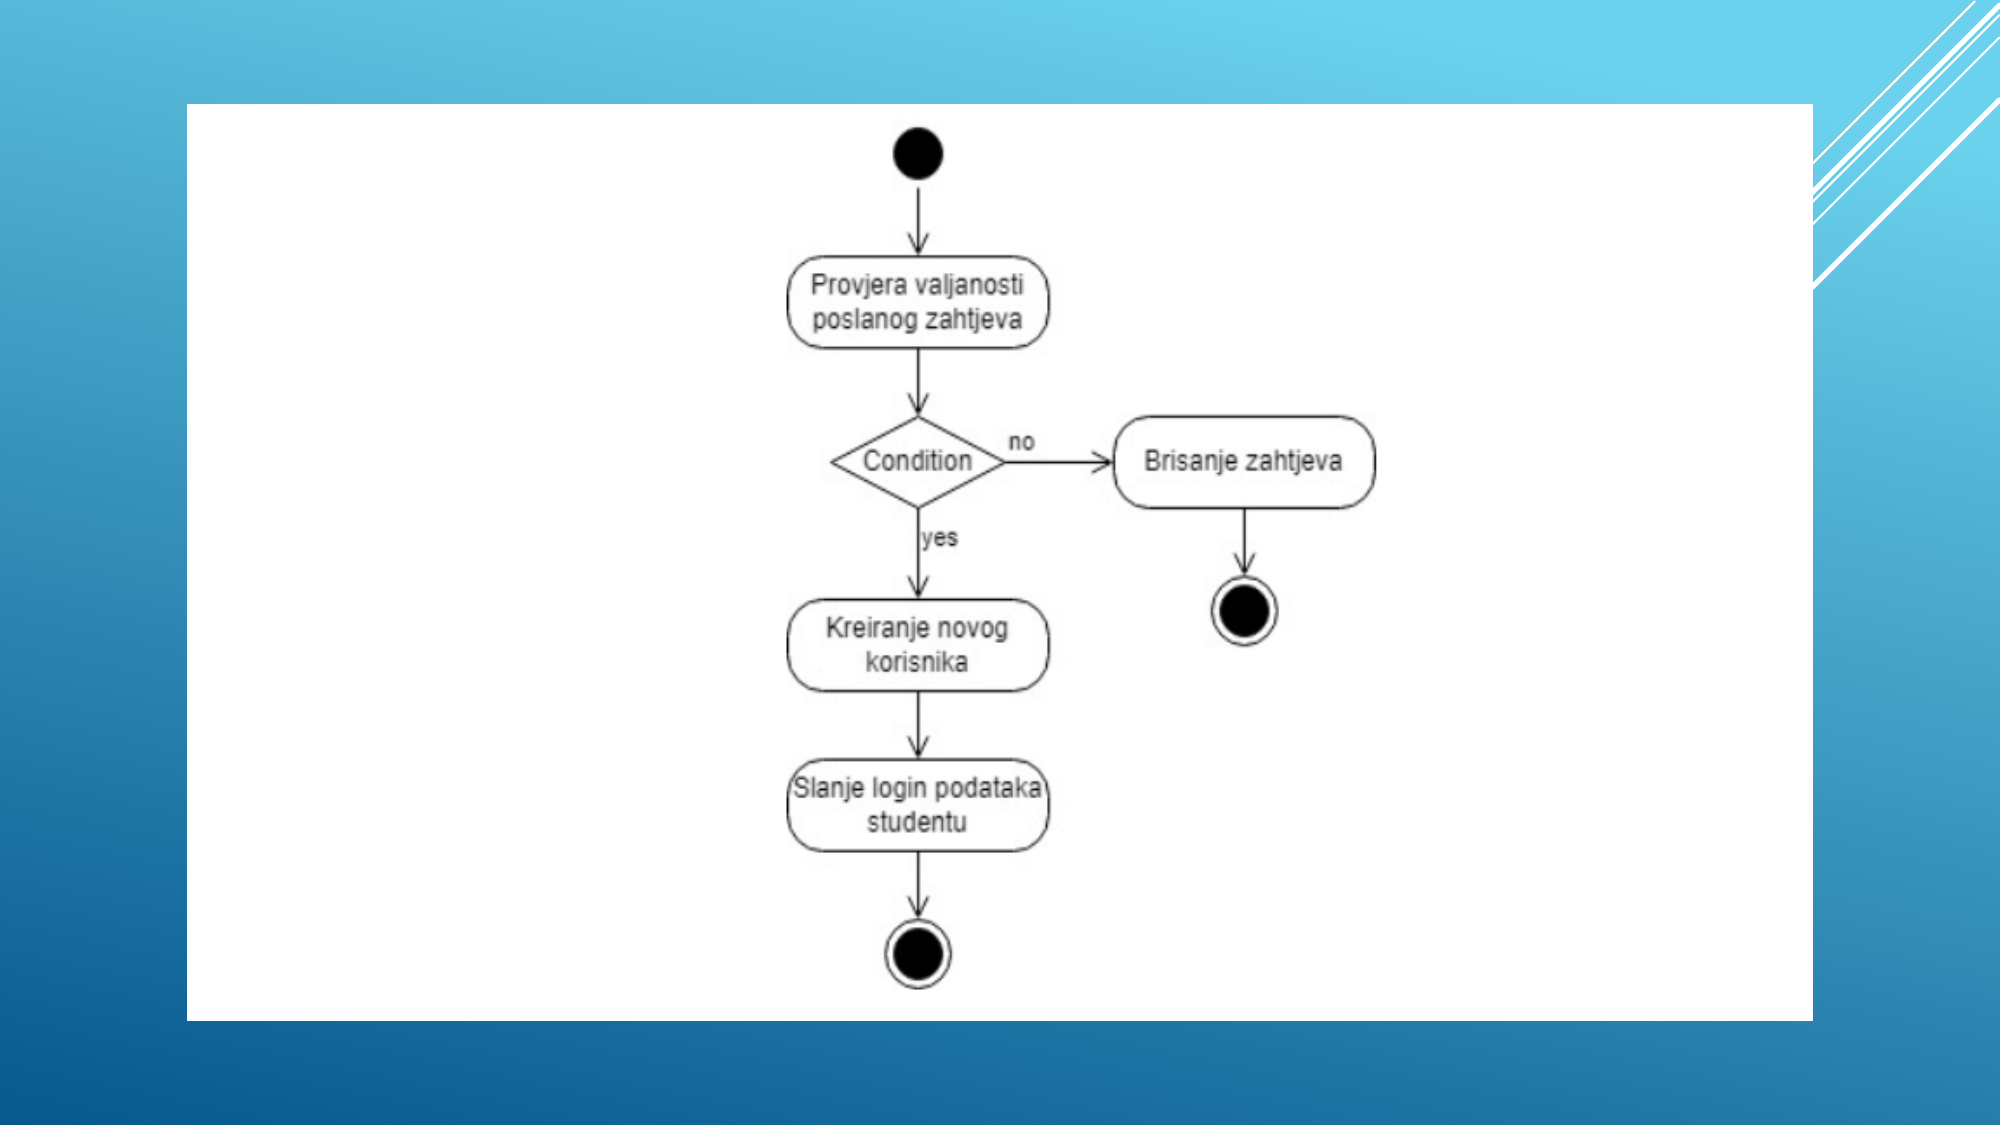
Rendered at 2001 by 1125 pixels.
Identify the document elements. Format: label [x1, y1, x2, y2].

picture [187, 104, 1813, 1021]
